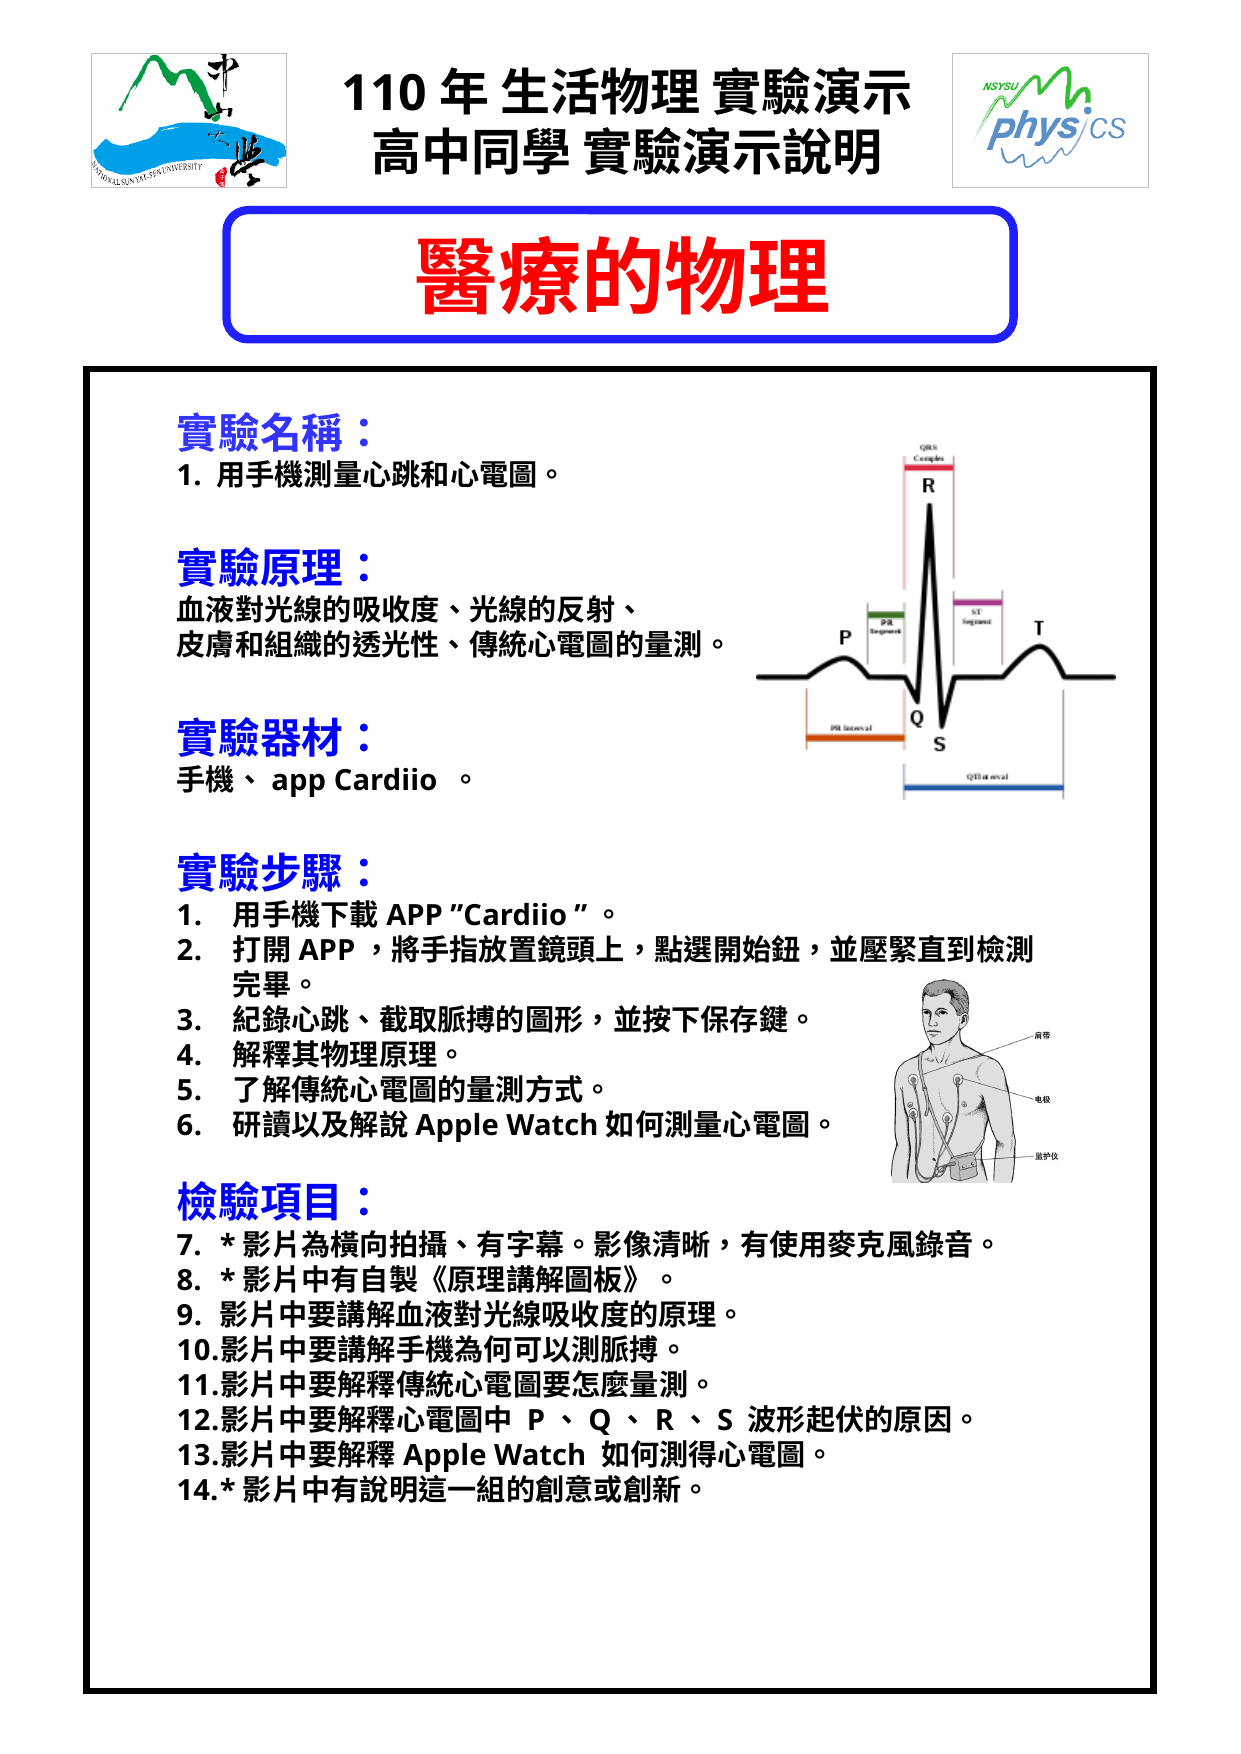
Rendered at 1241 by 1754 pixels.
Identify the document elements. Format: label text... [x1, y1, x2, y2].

picture [756, 444, 1116, 800]
text_box [85, 368, 1154, 1692]
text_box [226, 210, 1014, 340]
picture [889, 979, 1059, 1183]
text_box 實驗名稱： 1. 用手機測量心跳和心電圖。 實驗原理： 血液對光線的吸收度、光線的反射、 皮膚和組織的透光性、傳統心電圖的量測。 實驗器材： 手機、app Cardiio 。 實驗步驟： 用手機下載APP ”Cardiio ”。 打開APP，將手指放置鏡頭上，點選開始鈕，並壓緊直到檢測完畢。 紀錄心跳、截取脈搏的圖形，並按下保存鍵。 解釋其物理原理。 了解傳統心電圖的量測方式。 研讀以及解說Apple Watch如何測量心電圖。 檢驗項目： *影片為橫向拍攝、有字幕。影像清晰，有使用麥克風錄音。 *影片中有自製《原理講解圖板》。 影片中要講解血液對光線吸收度的原理。 影片中要講解手機為何可以測脈搏。 影片中要解釋傳統心電圖要怎麼量測。 影片中要解釋心電圖中 P、Q、R、S 波形起伏的原因。 影片中要解釋Apple Watch 如何測得心電圖。 *影片中有說明這一組的創意或創新。 [161, 399, 1078, 1549]
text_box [91, 52, 1149, 190]
